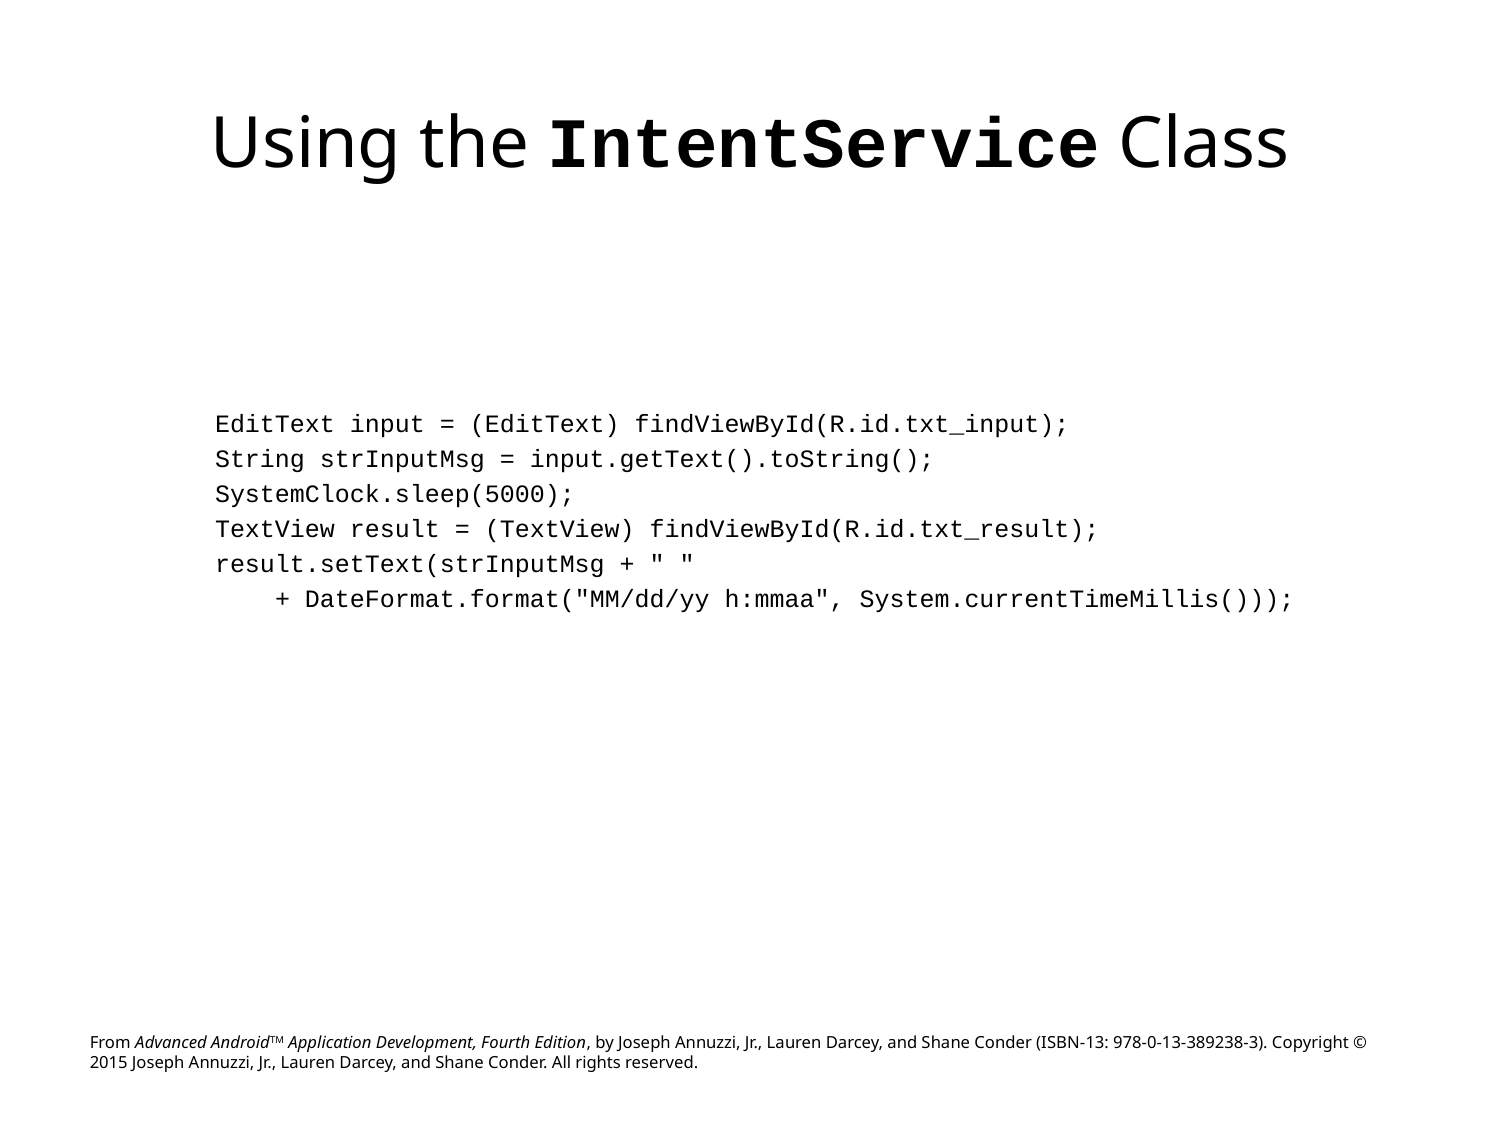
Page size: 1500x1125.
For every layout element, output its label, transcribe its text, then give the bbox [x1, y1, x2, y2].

footer From Advanced AndroidTM Application Development, Fourth Edition, by Joseph Annuzzi, Jr., Lauren Darcey, and Shane Conder (ISBN-13: 978-0-13-389238-3). Copyright © 2015 Joseph Annuzzi, Jr., Lauren Darcey, and Shane Conder. All rights reserved. [75, 1024, 1425, 1103]
list EditText input = (EditText) findViewById(R.id.txt_input); String strInputMsg = input.getText().toString(); SystemClock.sleep(5000); TextView result = (TextView) findViewById(R.id.txt_result); result.setText(strInputMsg + " " + DateFormat.format("MM/dd/yy h:mmaa", System.currentTimeMillis())); [75, 262, 1425, 1005]
title Using the IntentService Class [75, 45, 1425, 233]
